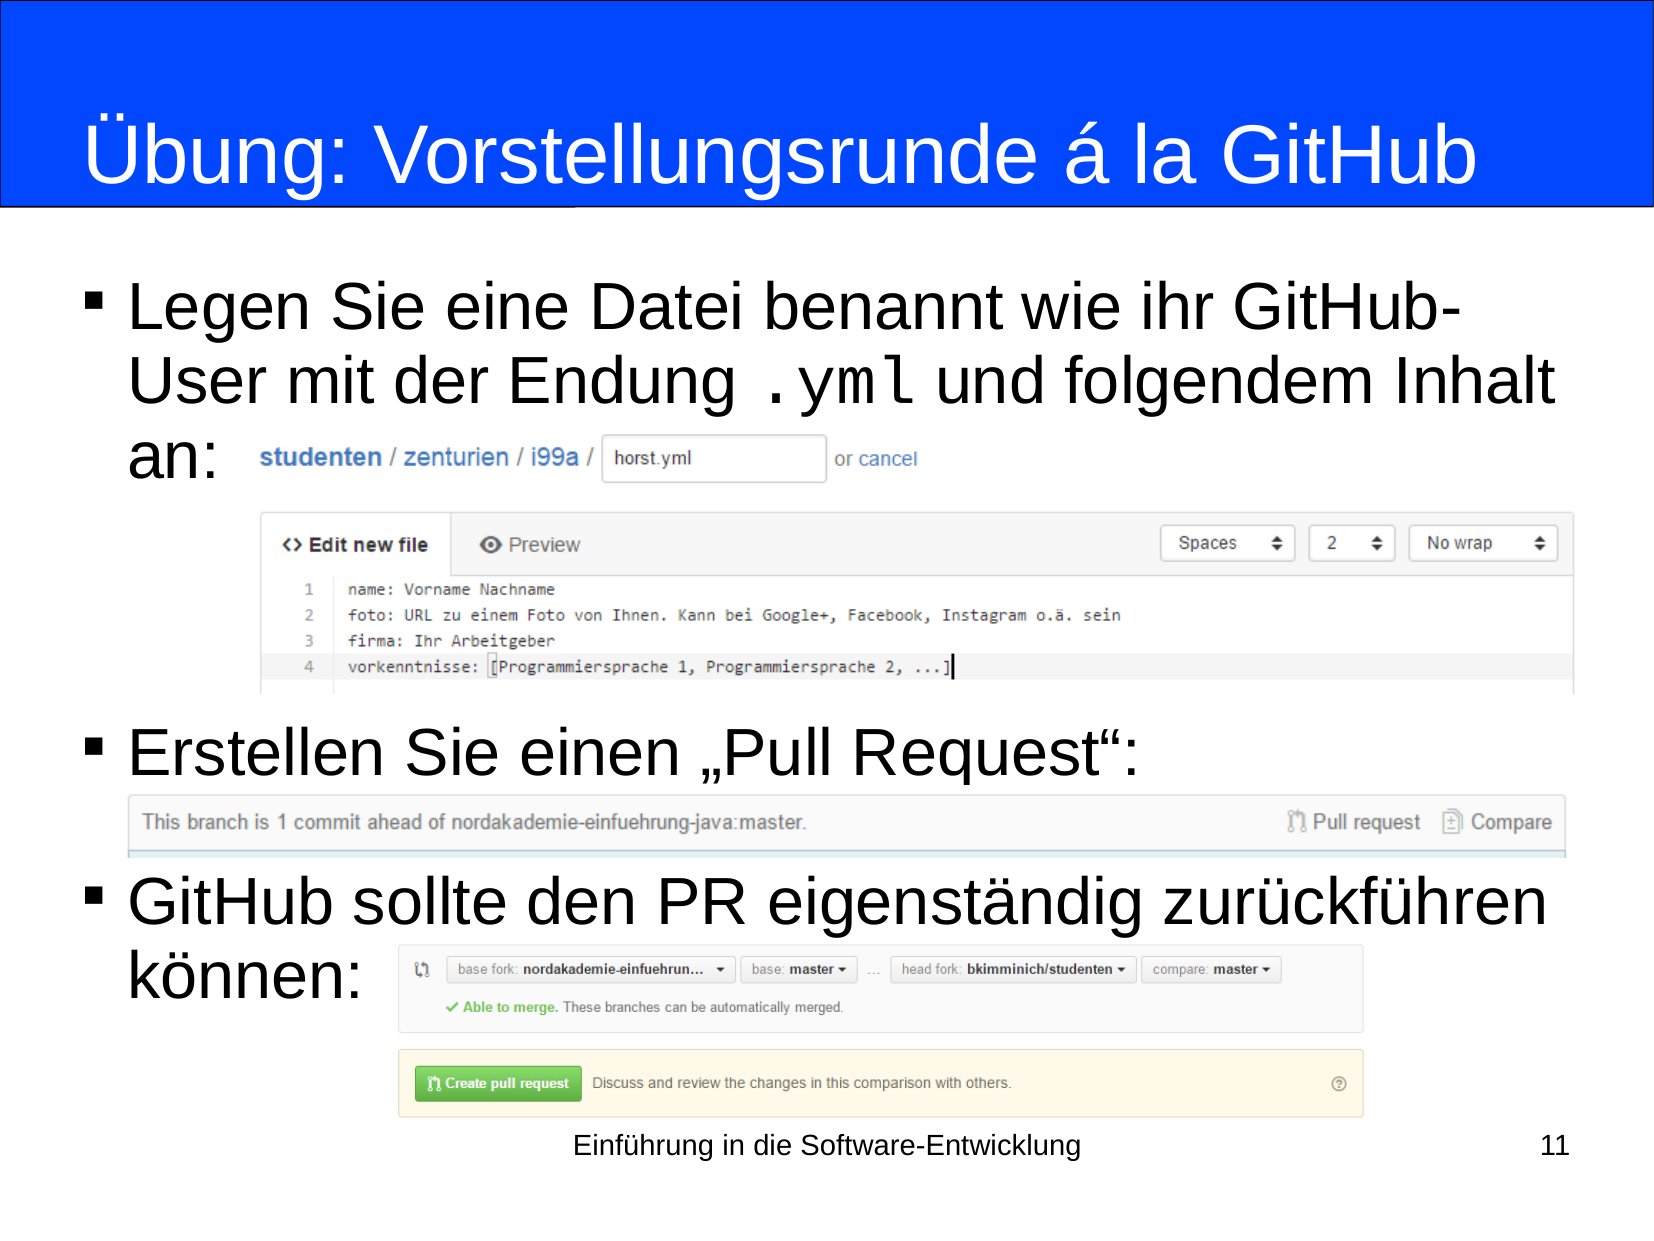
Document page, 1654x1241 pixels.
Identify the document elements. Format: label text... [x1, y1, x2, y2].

picture [235, 423, 1593, 694]
picture [393, 938, 1371, 1125]
footer Einführung in die Software-Entwicklung [565, 1132, 1090, 1216]
title Übung: Vorstellungsrunde á la GitHub [82, 49, 1571, 257]
subtitle Legen Sie eine Datei benannt wie ihr GitHub-User mit der Endung .yml und folgendem Inhalt an: Erstellen Sie einen „Pull Request“: GitHub sollte den PR eigenständig zurückführen können: [82, 265, 1572, 1085]
text_box [0, 0, 1654, 207]
slide_number 11 [1185, 1129, 1571, 1216]
picture [114, 785, 1571, 858]
